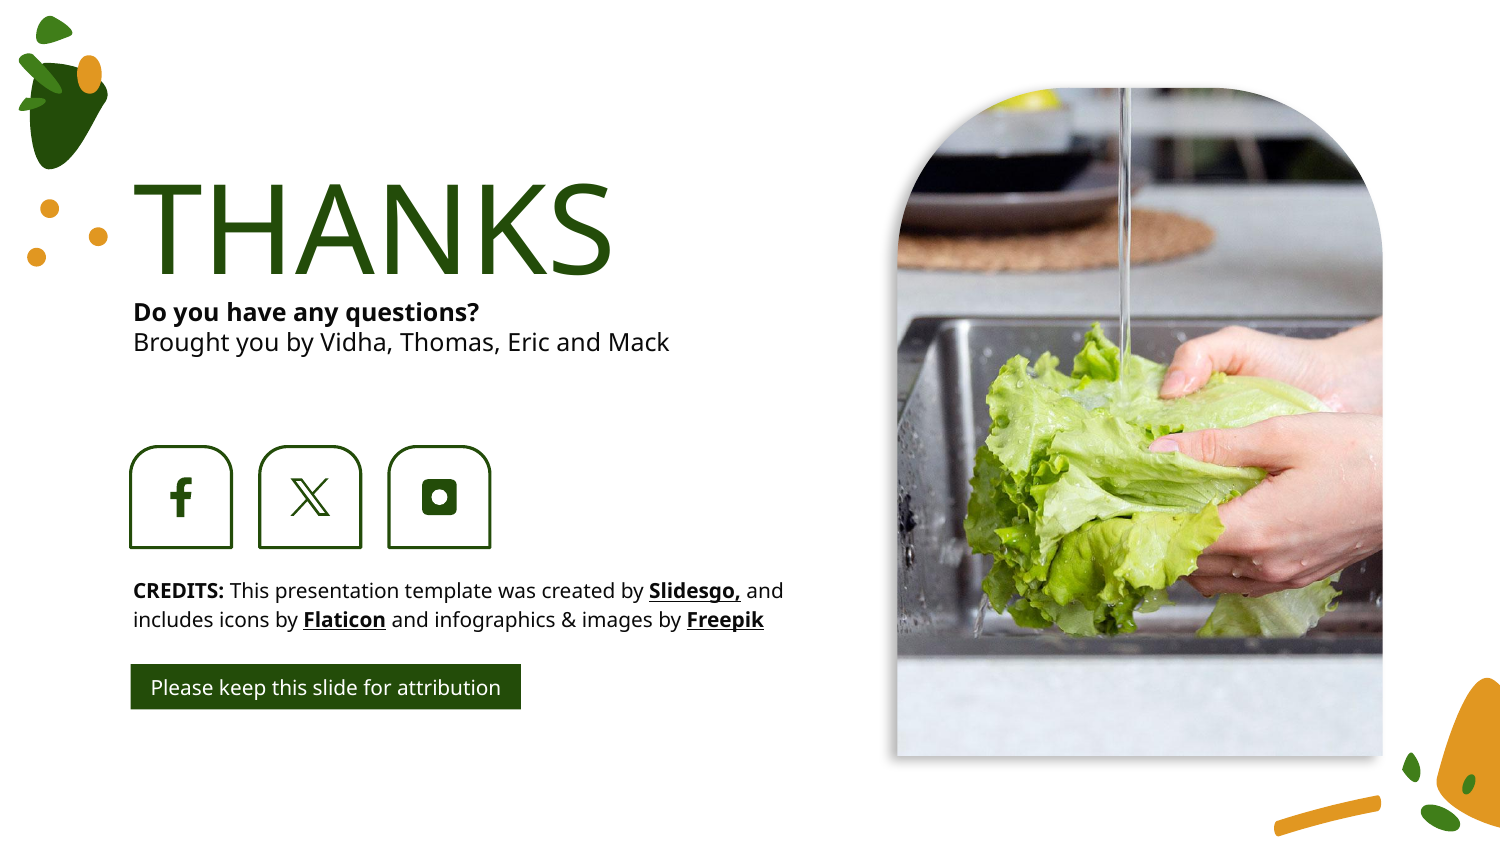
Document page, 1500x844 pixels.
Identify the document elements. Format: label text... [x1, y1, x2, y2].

title THANKS [118, 134, 821, 298]
text_box [170, 477, 192, 518]
text_box [290, 478, 331, 516]
picture [897, 87, 1383, 757]
subtitle Do you have any questions? Brought you by Vidha, Thomas, Eric and Mack [118, 281, 822, 421]
text_box Please keep this slide for attribution [130, 664, 521, 710]
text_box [421, 478, 457, 516]
text_box [259, 446, 361, 548]
text_box [388, 446, 490, 548]
text_box [130, 446, 232, 548]
